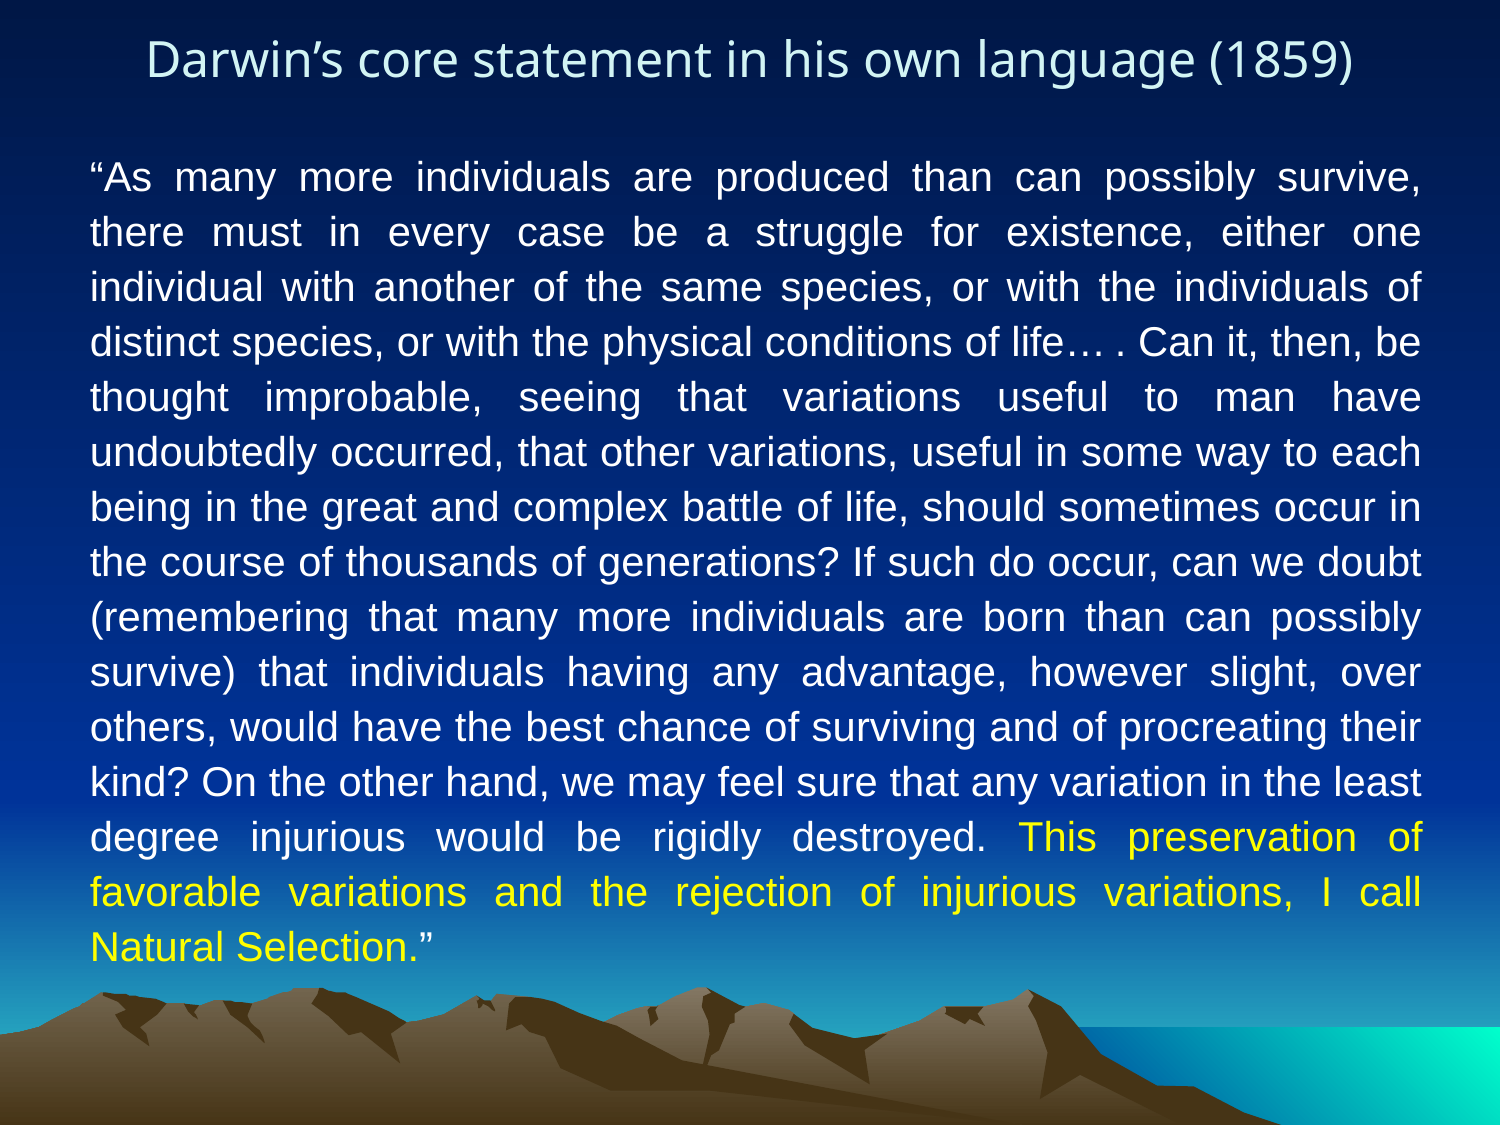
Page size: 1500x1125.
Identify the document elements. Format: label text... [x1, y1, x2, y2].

title Darwin’s core statement in his own language (1859) [49, 1, 1451, 113]
text_box “As many more individuals are produced than can possibly survive, there must in every case be a struggle for existence, either one individual with another of the same species, or with the individuals of distinct species, or with the physical conditions of life… . Can it, then, be thought improbable, seeing that variations useful to man have undoubtedly occurred, that other variations, useful in some way to each being in the great and complex battle of life, should sometimes occur in the course of thousands of generations? If such do occur, can we doubt (remembering that many more individuals are born than can possibly survive) that individuals having any advantage, however slight, over others, would have the best chance of surviving and of procreating their kind? On the other hand, we may feel sure that any variation in the least degree injurious would be rigidly destroyed. This preservation of favorable variations and the rejection of injurious variations, I call Natural Selection.” [74, 137, 1438, 913]
